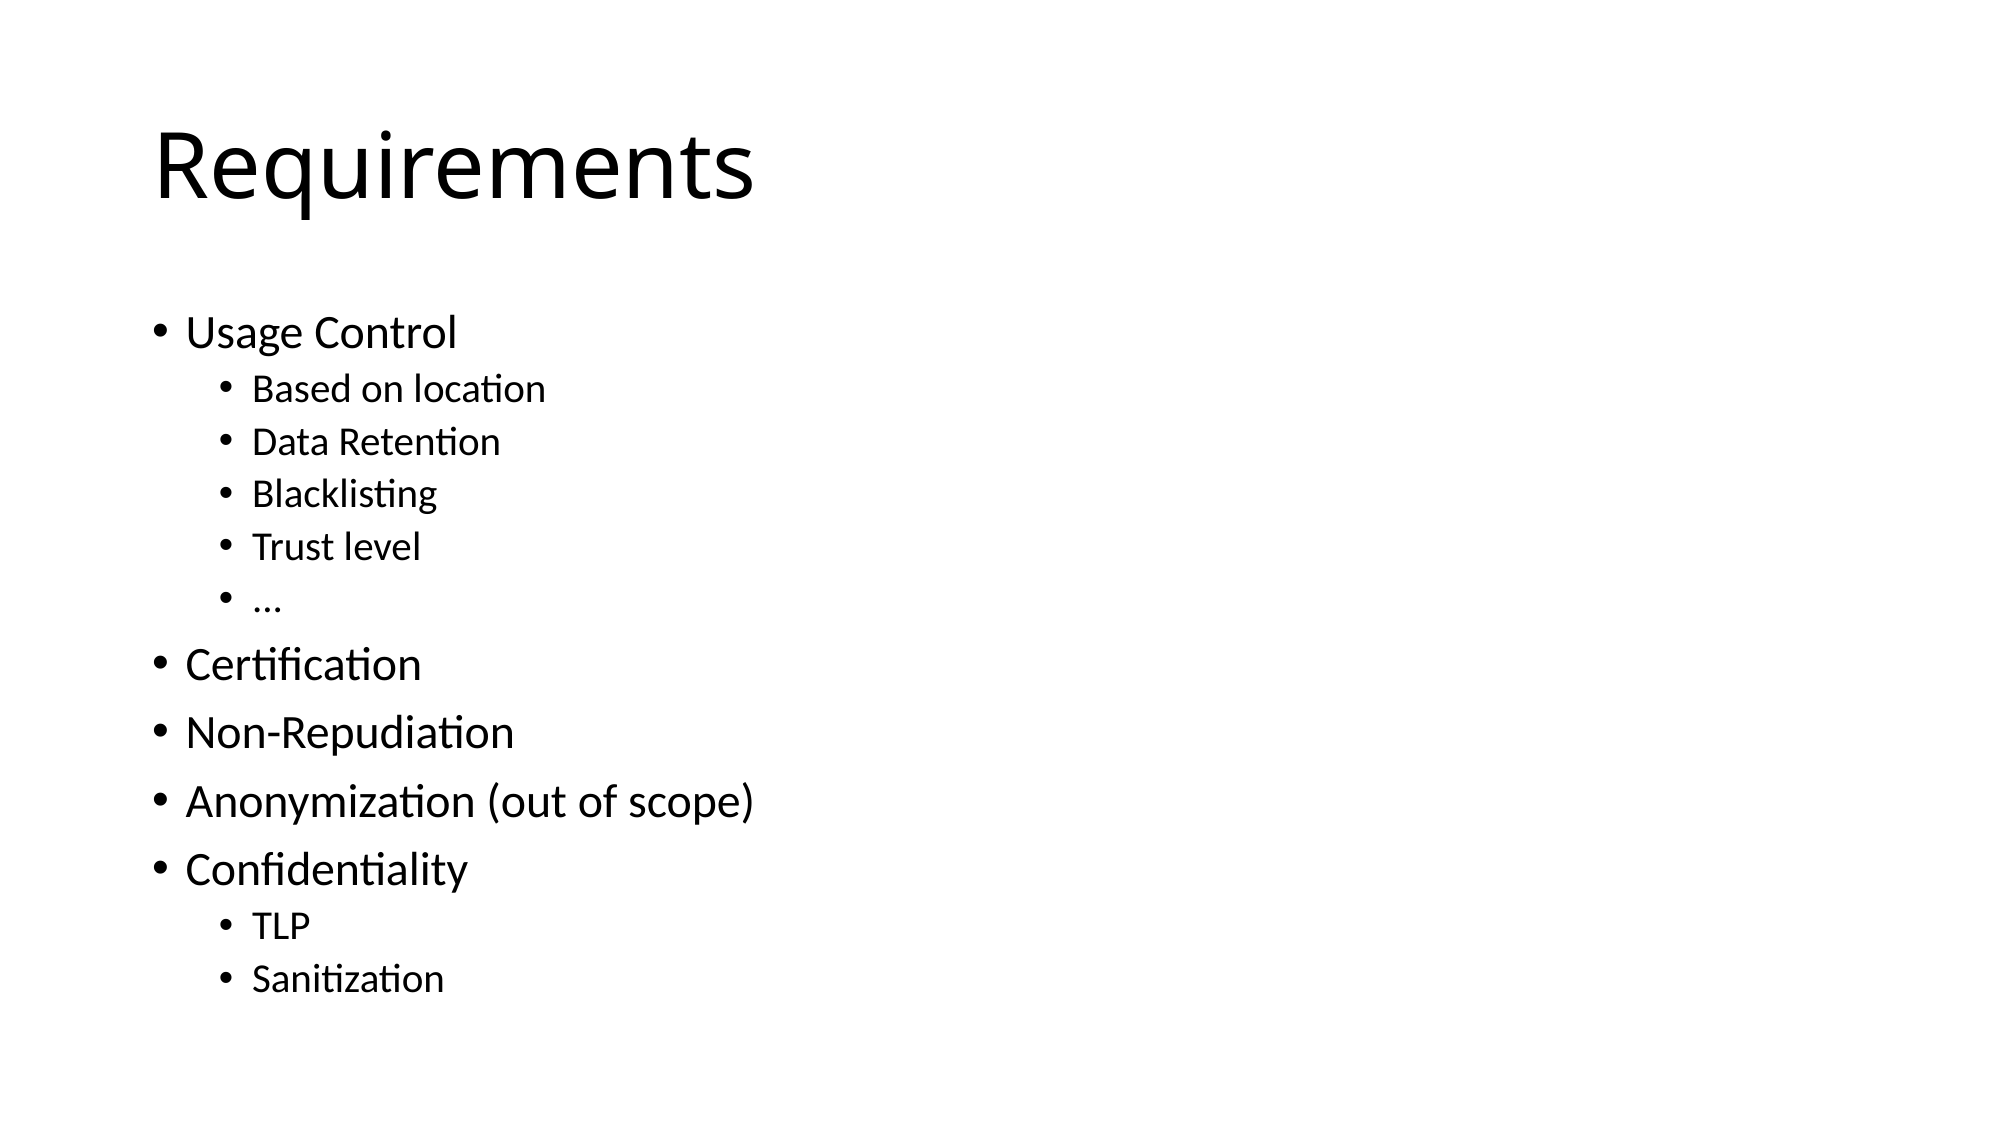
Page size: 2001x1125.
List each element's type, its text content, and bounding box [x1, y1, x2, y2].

title Requirements [137, 59, 1863, 278]
list Usage Control Based on location Data Retention Blacklisting Trust level ... Certification Non-Repudiation Anonymization (out of scope) Confidentiality TLP Sanitization [137, 299, 1863, 1014]
